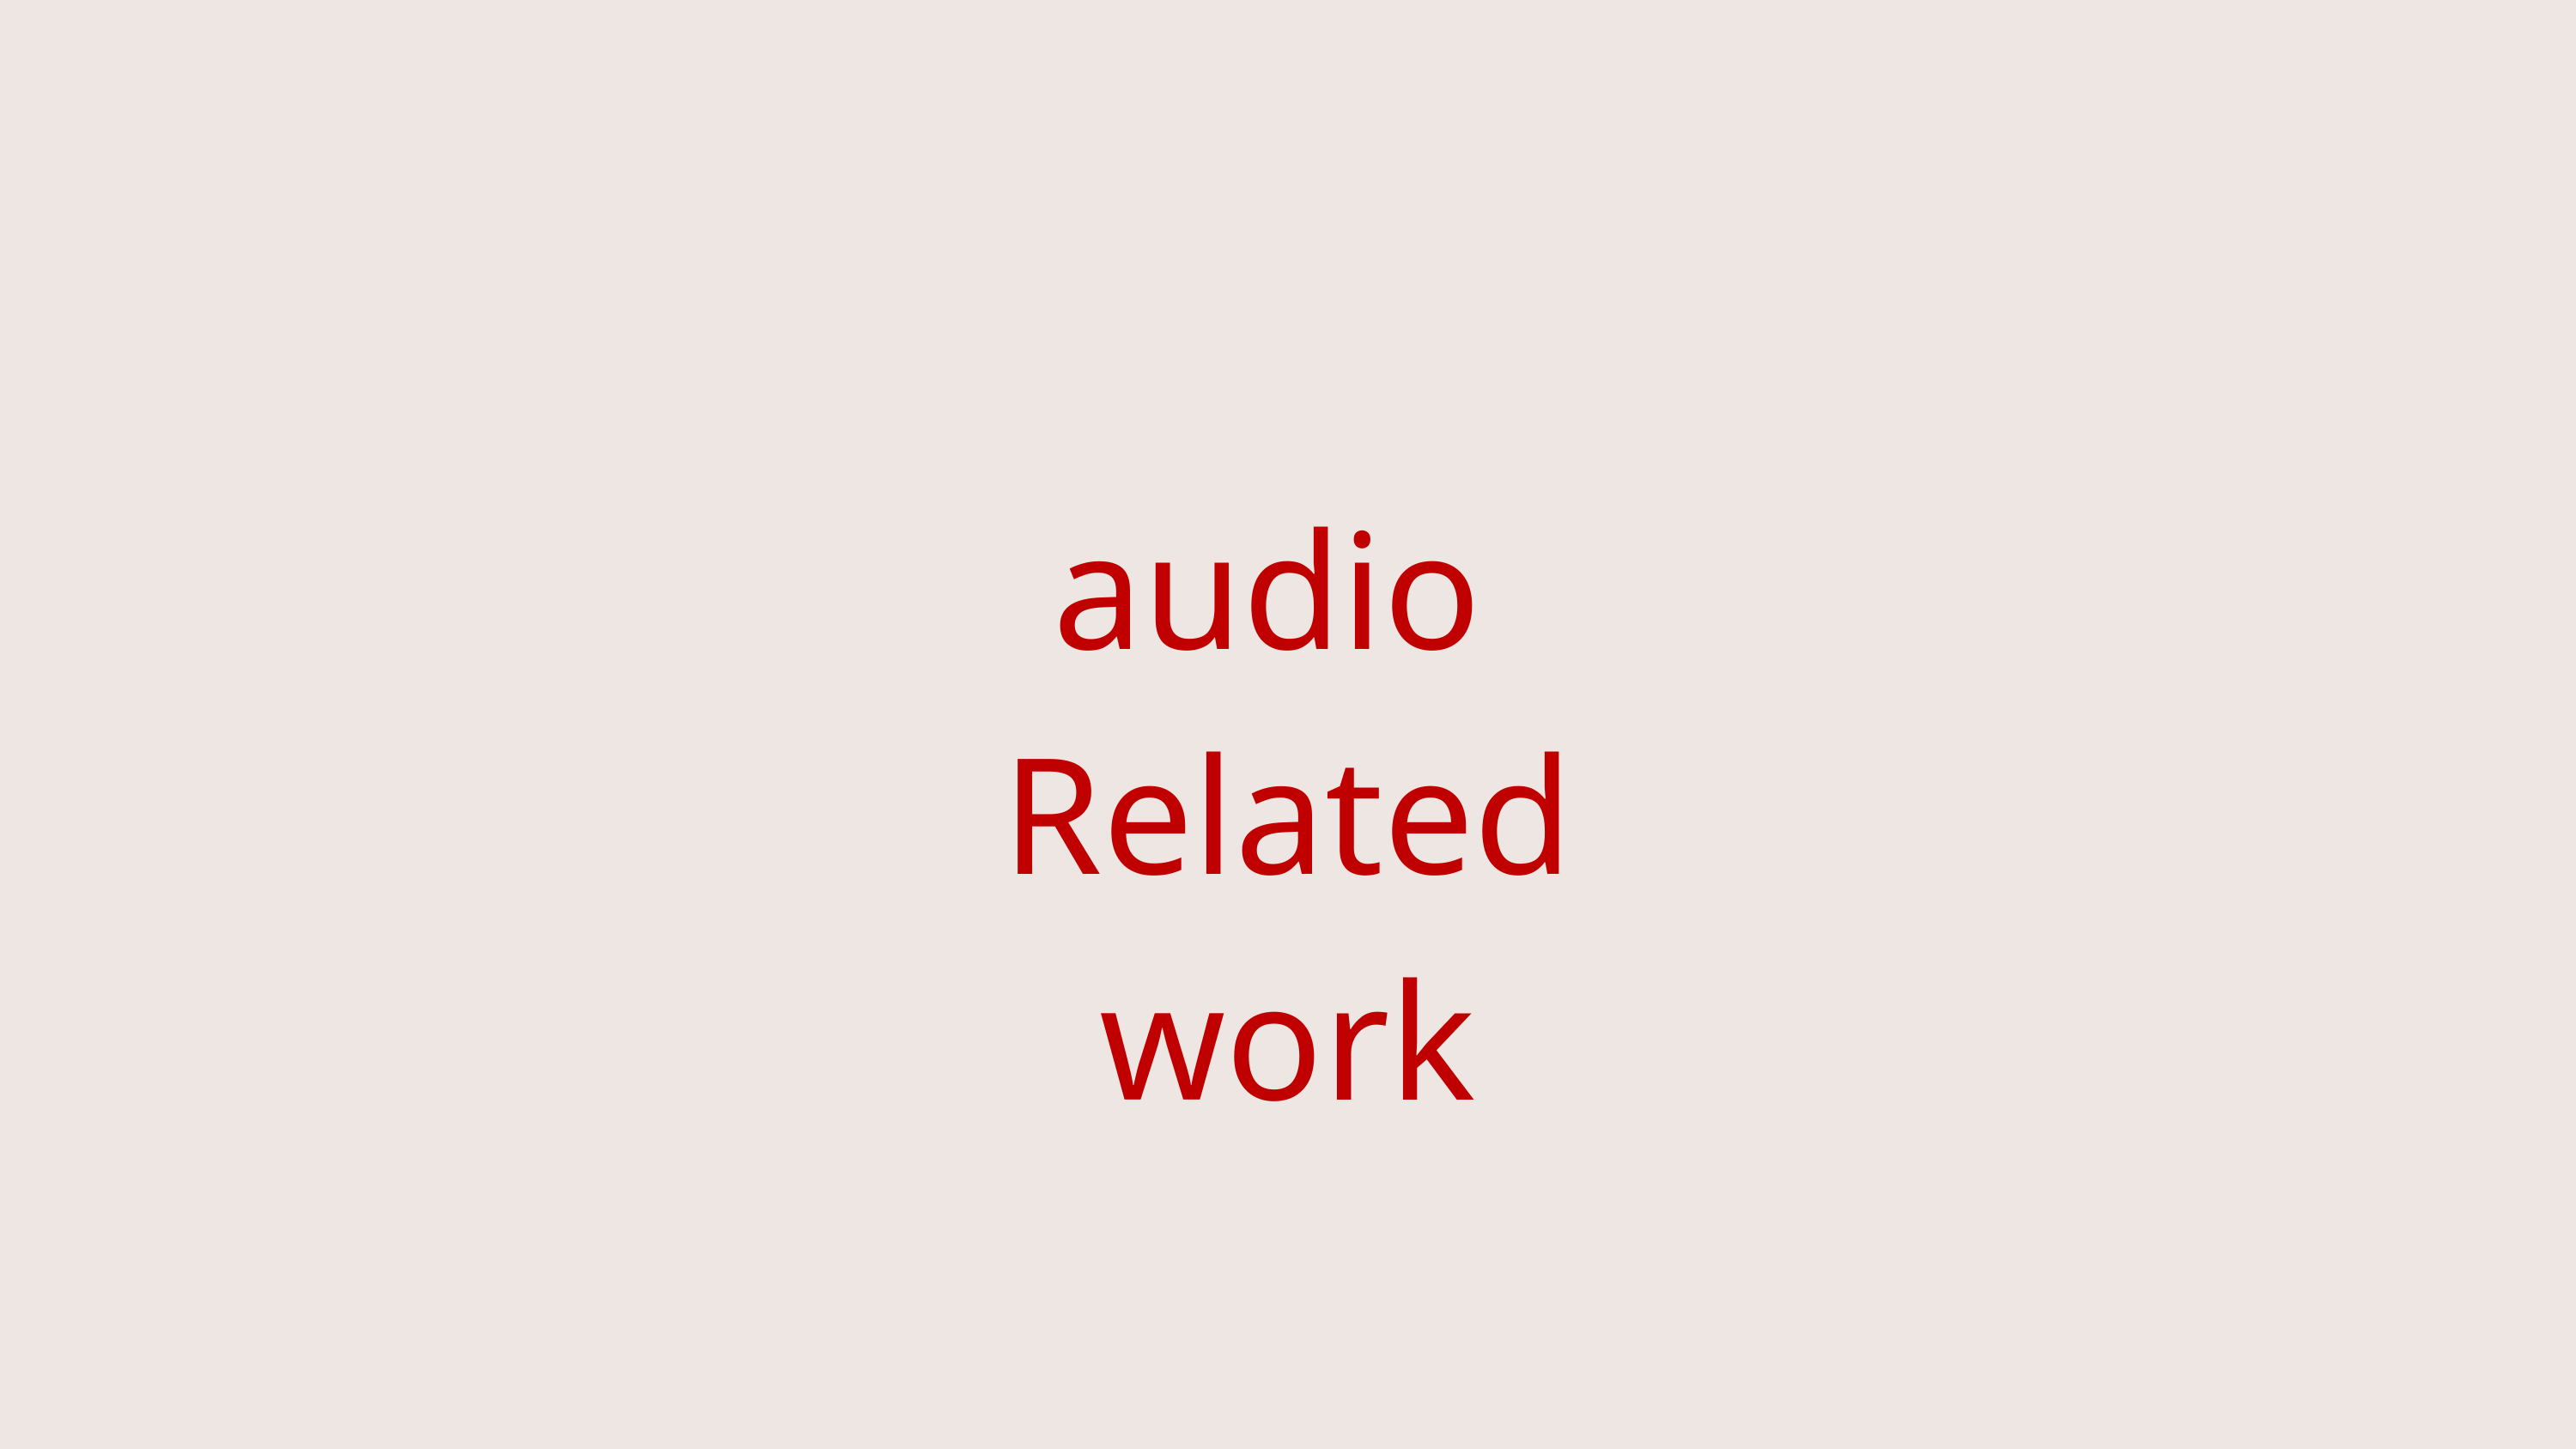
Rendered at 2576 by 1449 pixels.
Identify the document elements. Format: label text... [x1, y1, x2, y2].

text_box audio Related work [816, 456, 1760, 1132]
